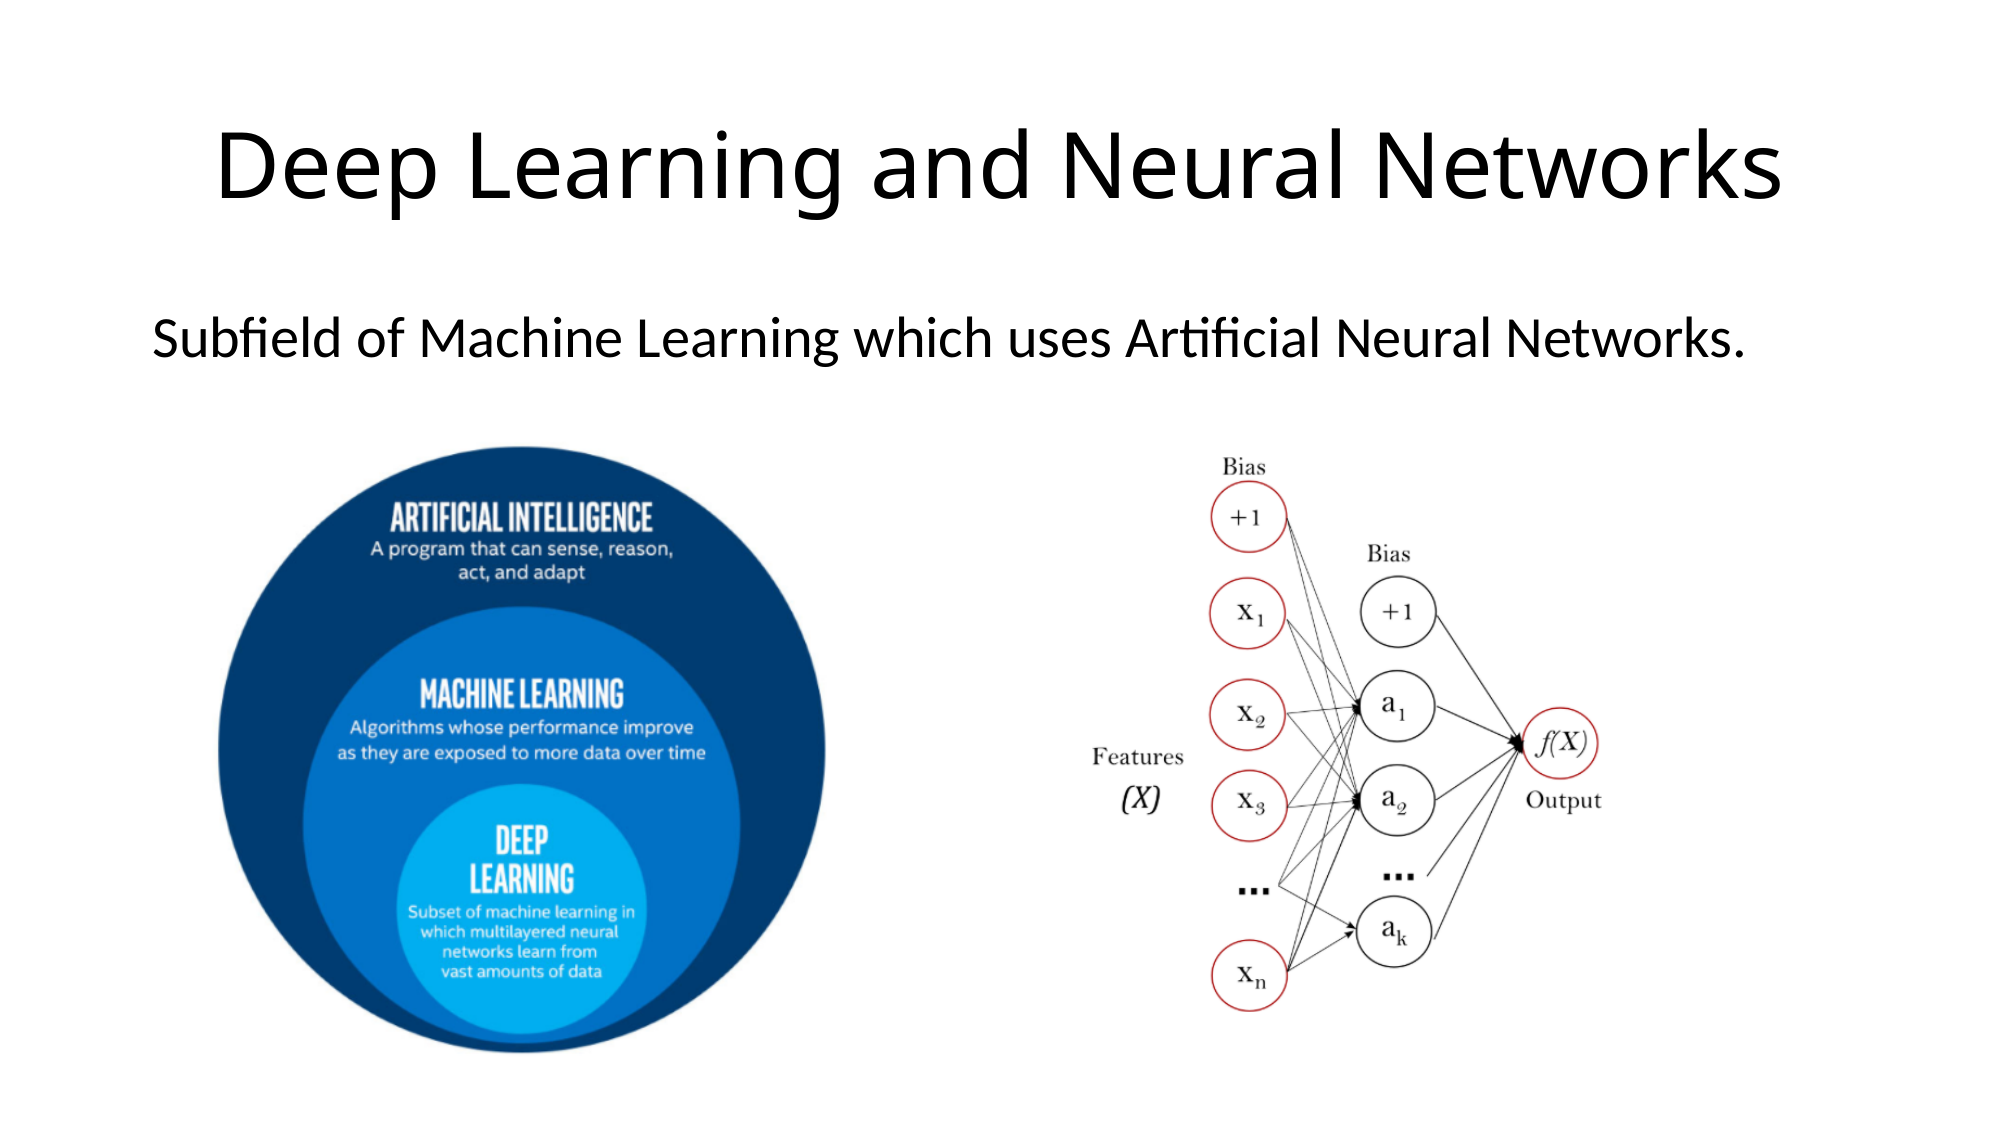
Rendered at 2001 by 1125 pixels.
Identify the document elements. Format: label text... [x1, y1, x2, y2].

list Subfield of Machine Learning which uses Artificial Neural Networks. [137, 299, 1863, 1014]
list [204, 405, 843, 1063]
picture [1075, 452, 1630, 1016]
title Deep Learning and Neural Networks [137, 59, 1863, 278]
